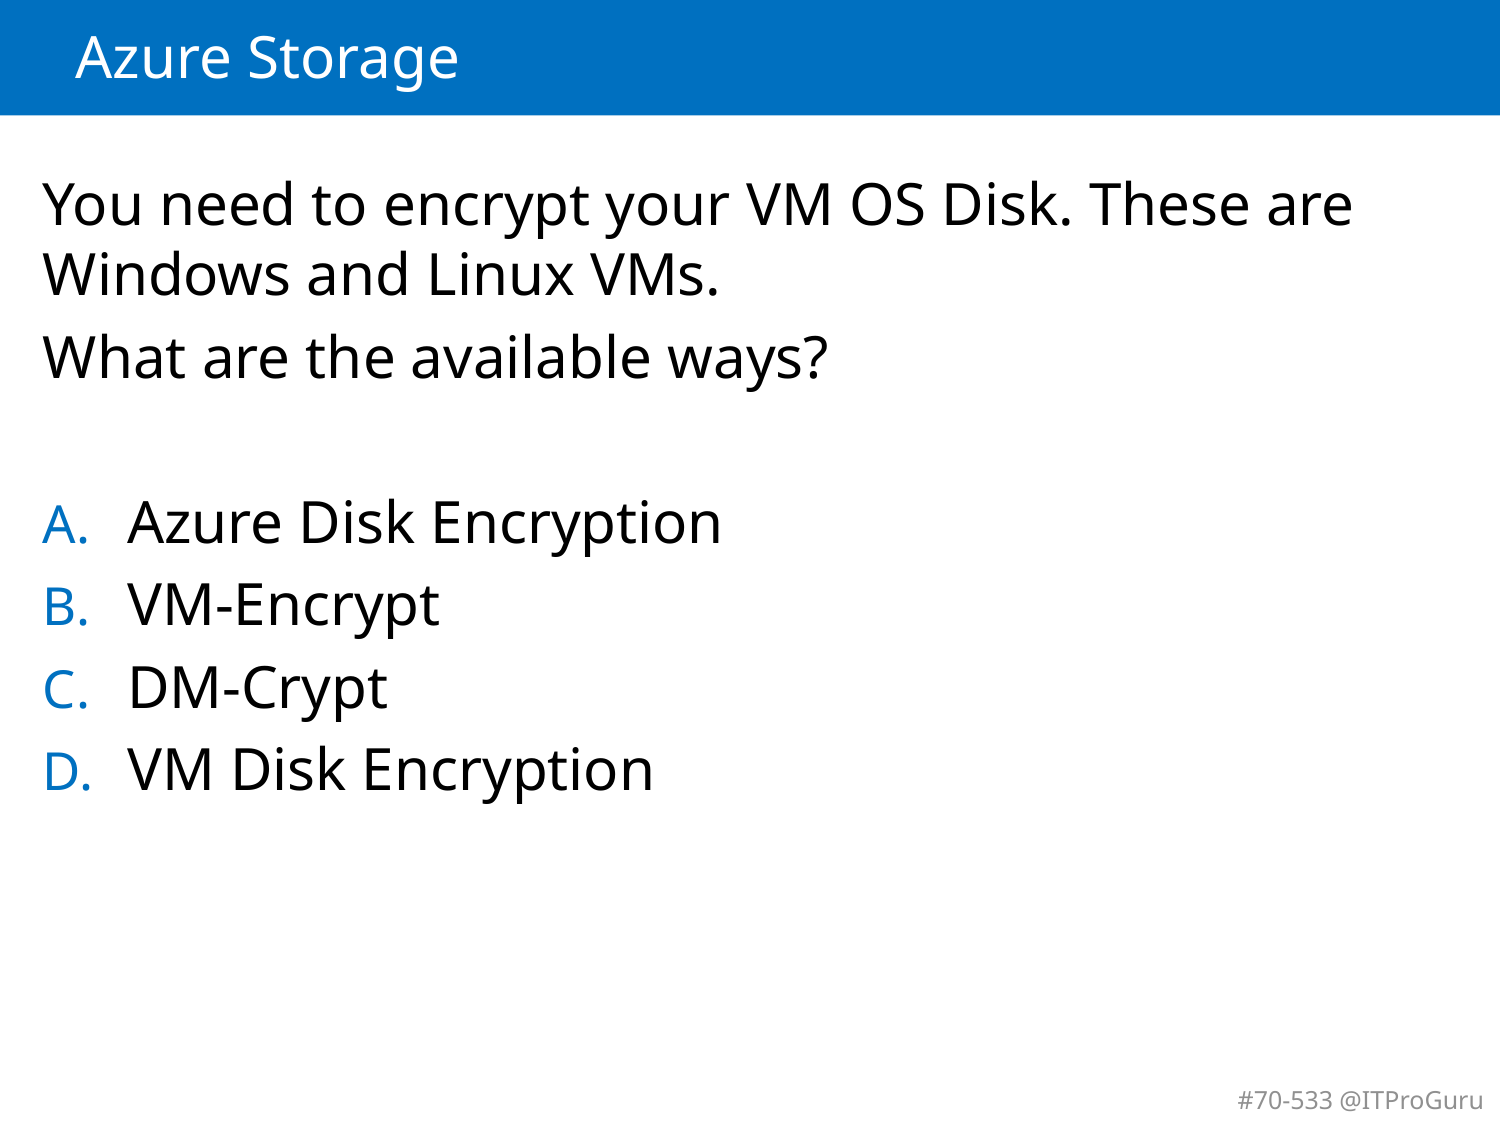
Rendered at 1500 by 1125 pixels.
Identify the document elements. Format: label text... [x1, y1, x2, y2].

list You need to encrypt your VM OS Disk. These are Windows and Linux VMs. What are the available ways? Azure Disk Encryption VM-Encrypt DM-Crypt VM Disk Encryption [42, 167, 1450, 1013]
title Azure Storage [75, 0, 1351, 122]
